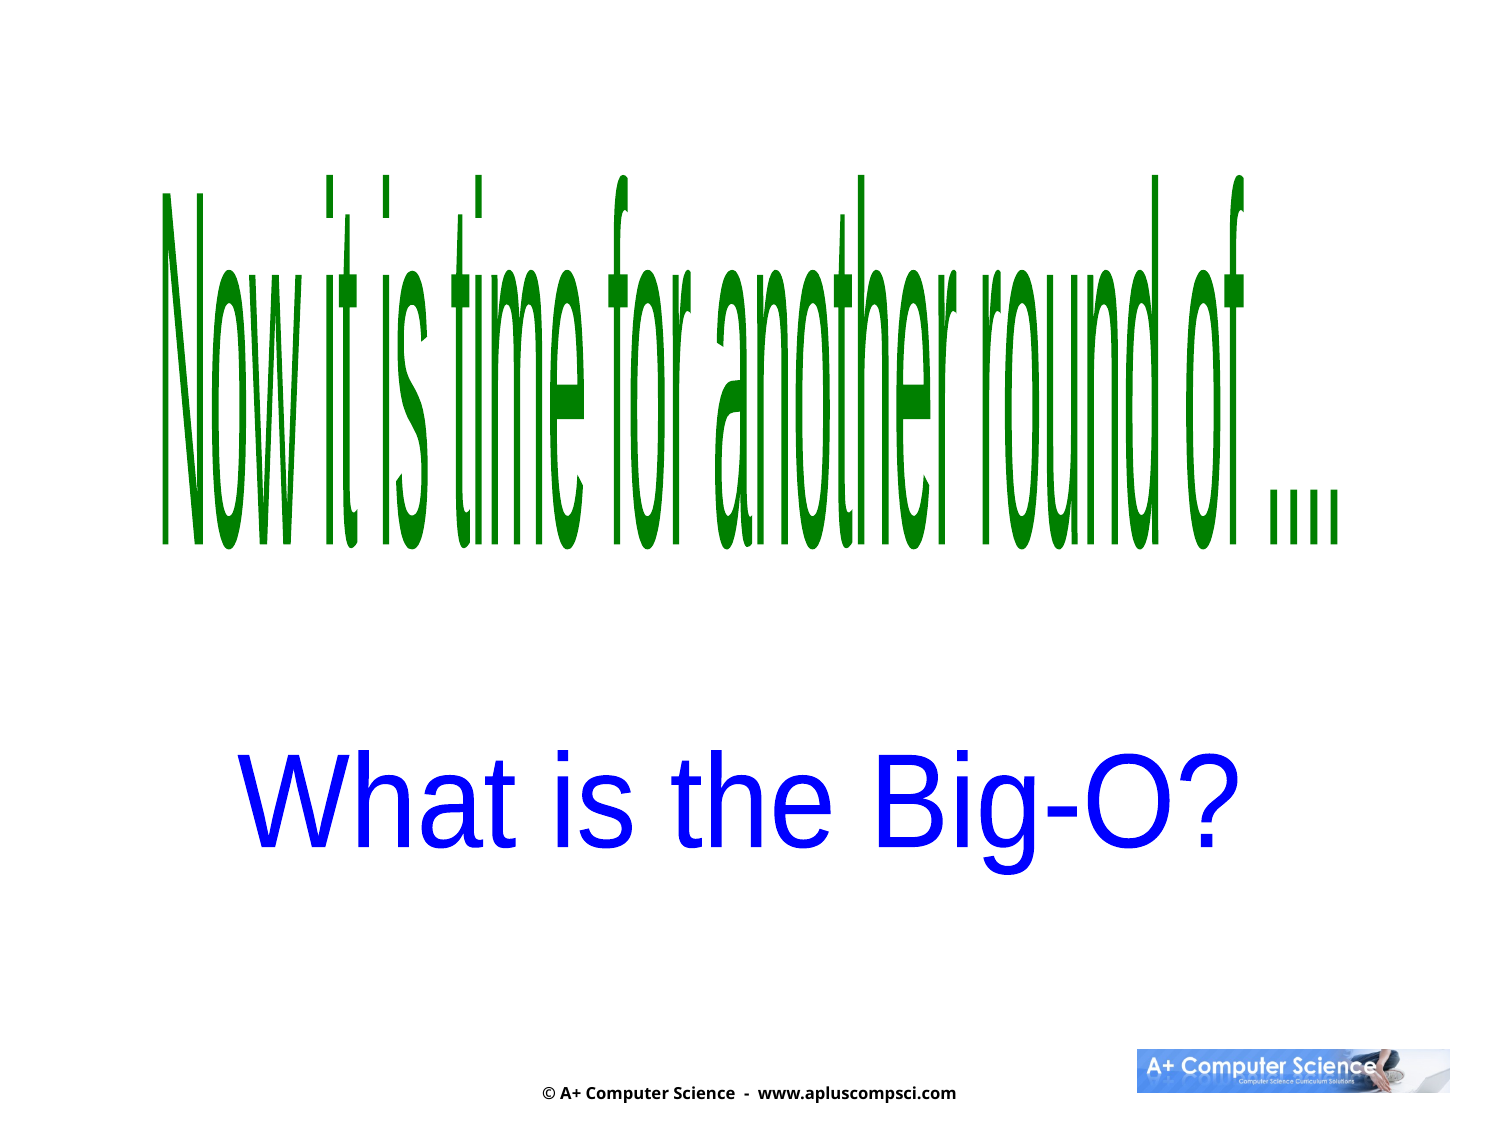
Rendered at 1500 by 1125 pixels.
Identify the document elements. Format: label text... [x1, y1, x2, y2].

picture [1137, 1049, 1450, 1093]
footer © A+ Computer Science - www.apluscompsci.com [512, 1025, 988, 1100]
